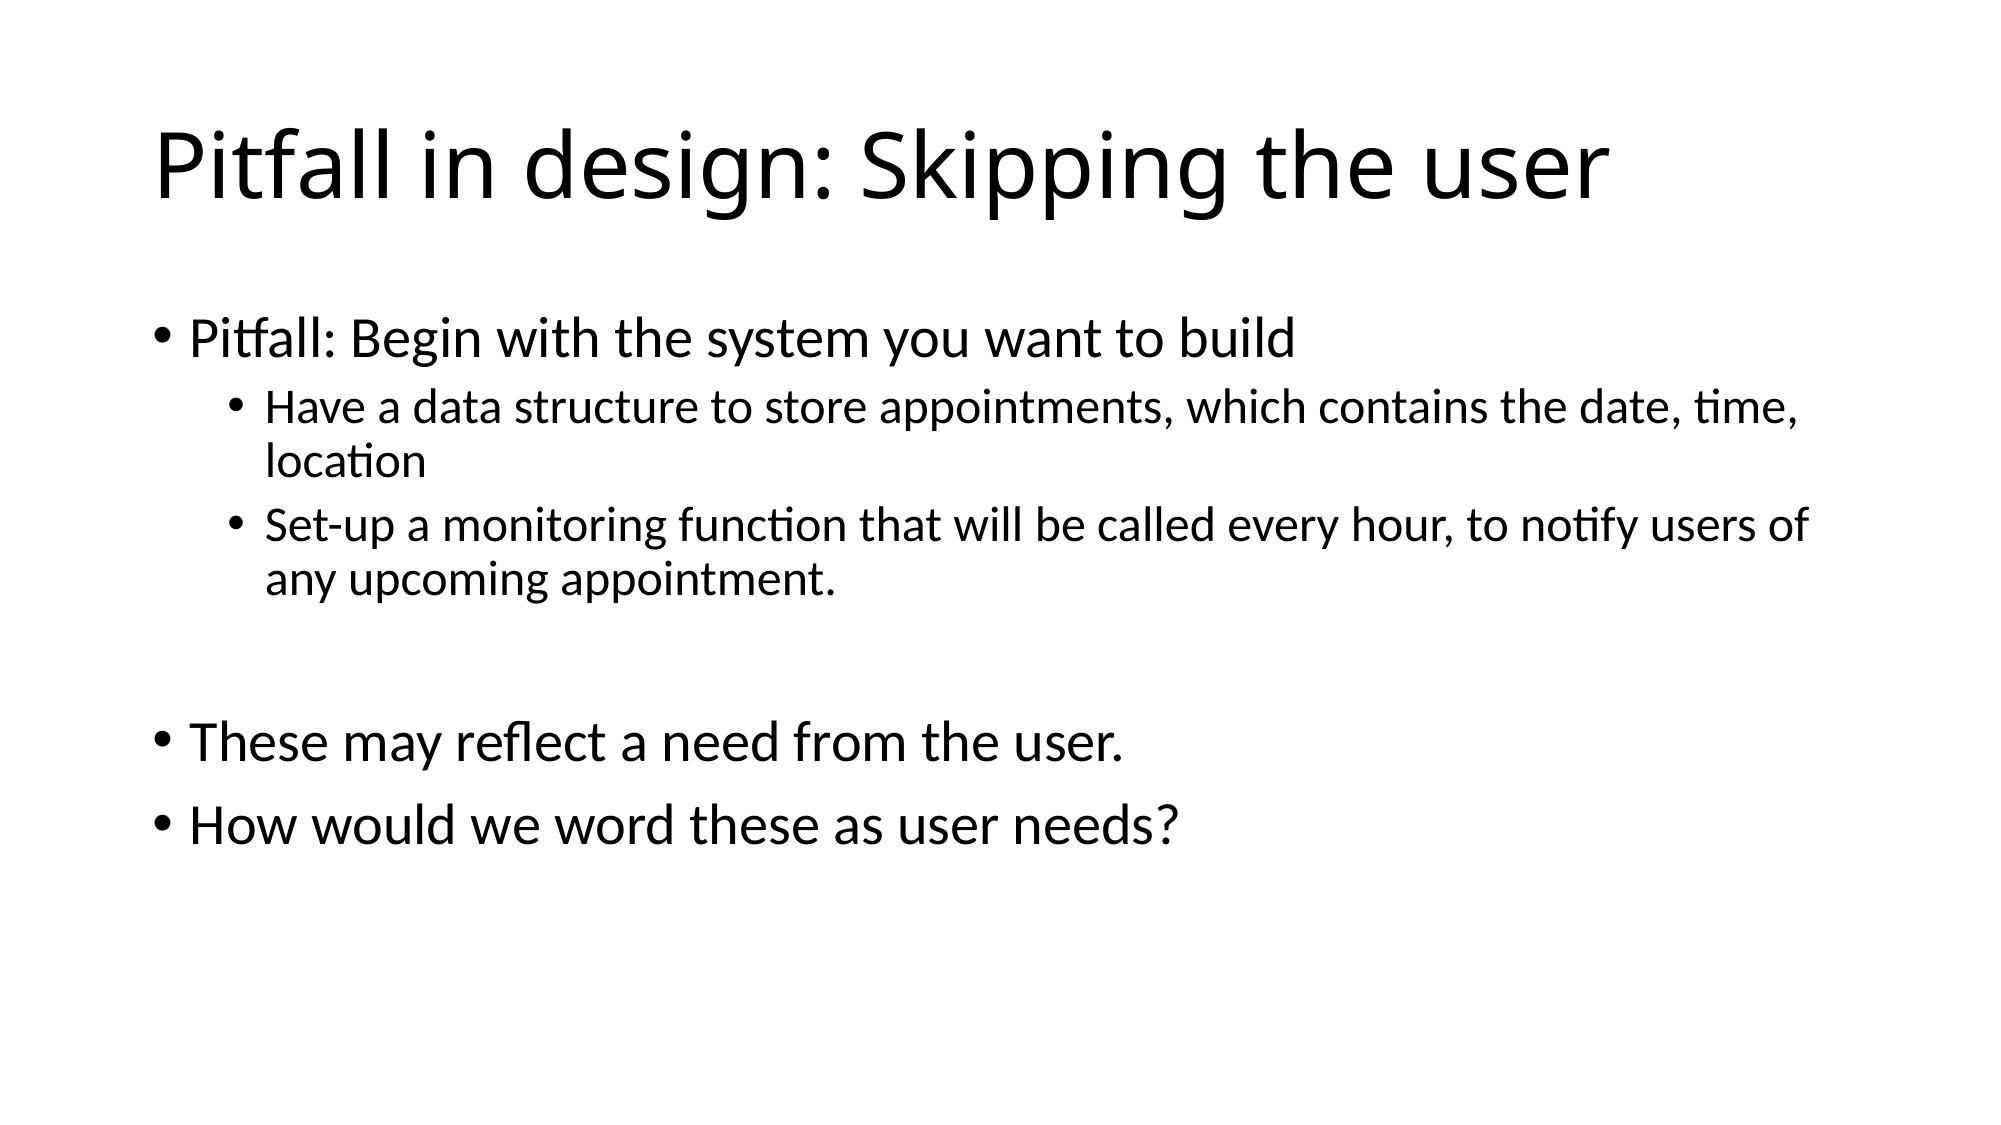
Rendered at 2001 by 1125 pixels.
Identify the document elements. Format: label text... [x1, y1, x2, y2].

title Pitfall in design: Skipping the user [137, 59, 1863, 278]
list Pitfall: Begin with the system you want to build Have a data structure to store appointments, which contains the date, time, location Set-up a monitoring function that will be called every hour, to notify users of any upcoming appointment. These may reflect a need from the user. How would we word these as user needs? [137, 299, 1863, 1014]
